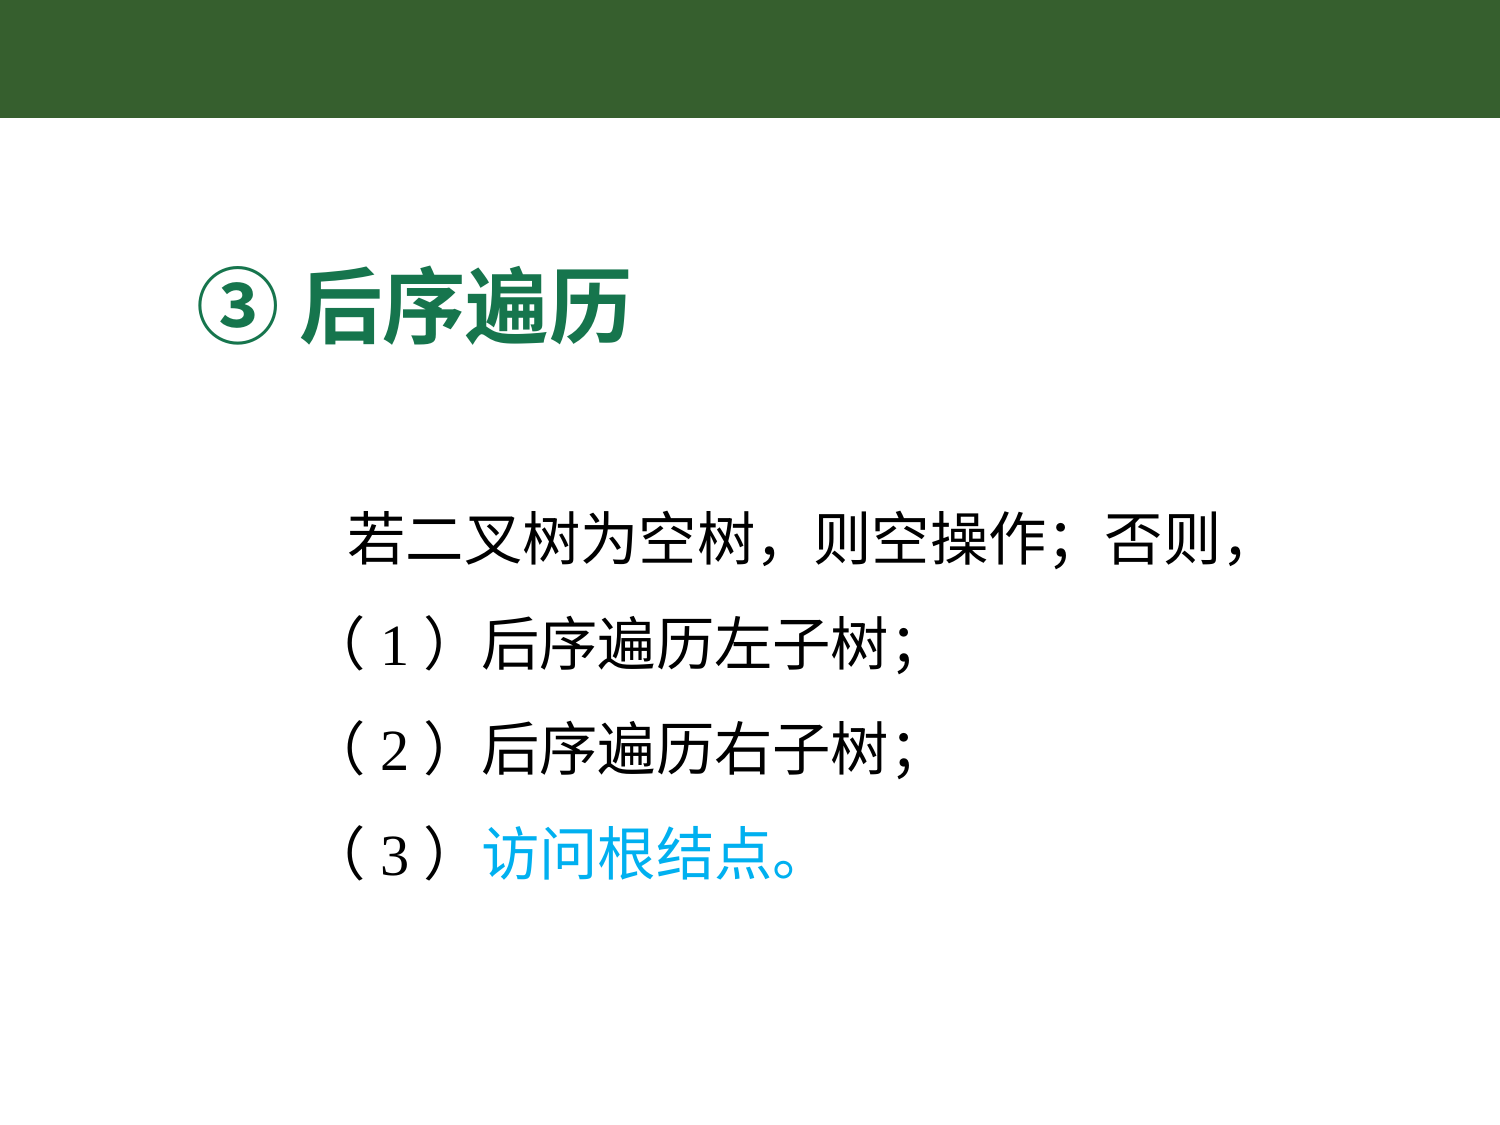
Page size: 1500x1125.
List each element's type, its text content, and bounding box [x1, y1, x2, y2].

text_box ③后序遍历 [181, 247, 648, 362]
text_box 若二叉树为空树，则空操作；否则， （1）后序遍历左子树； （2）后序遍历右子树； （3）访问根结点。 [292, 460, 1295, 895]
